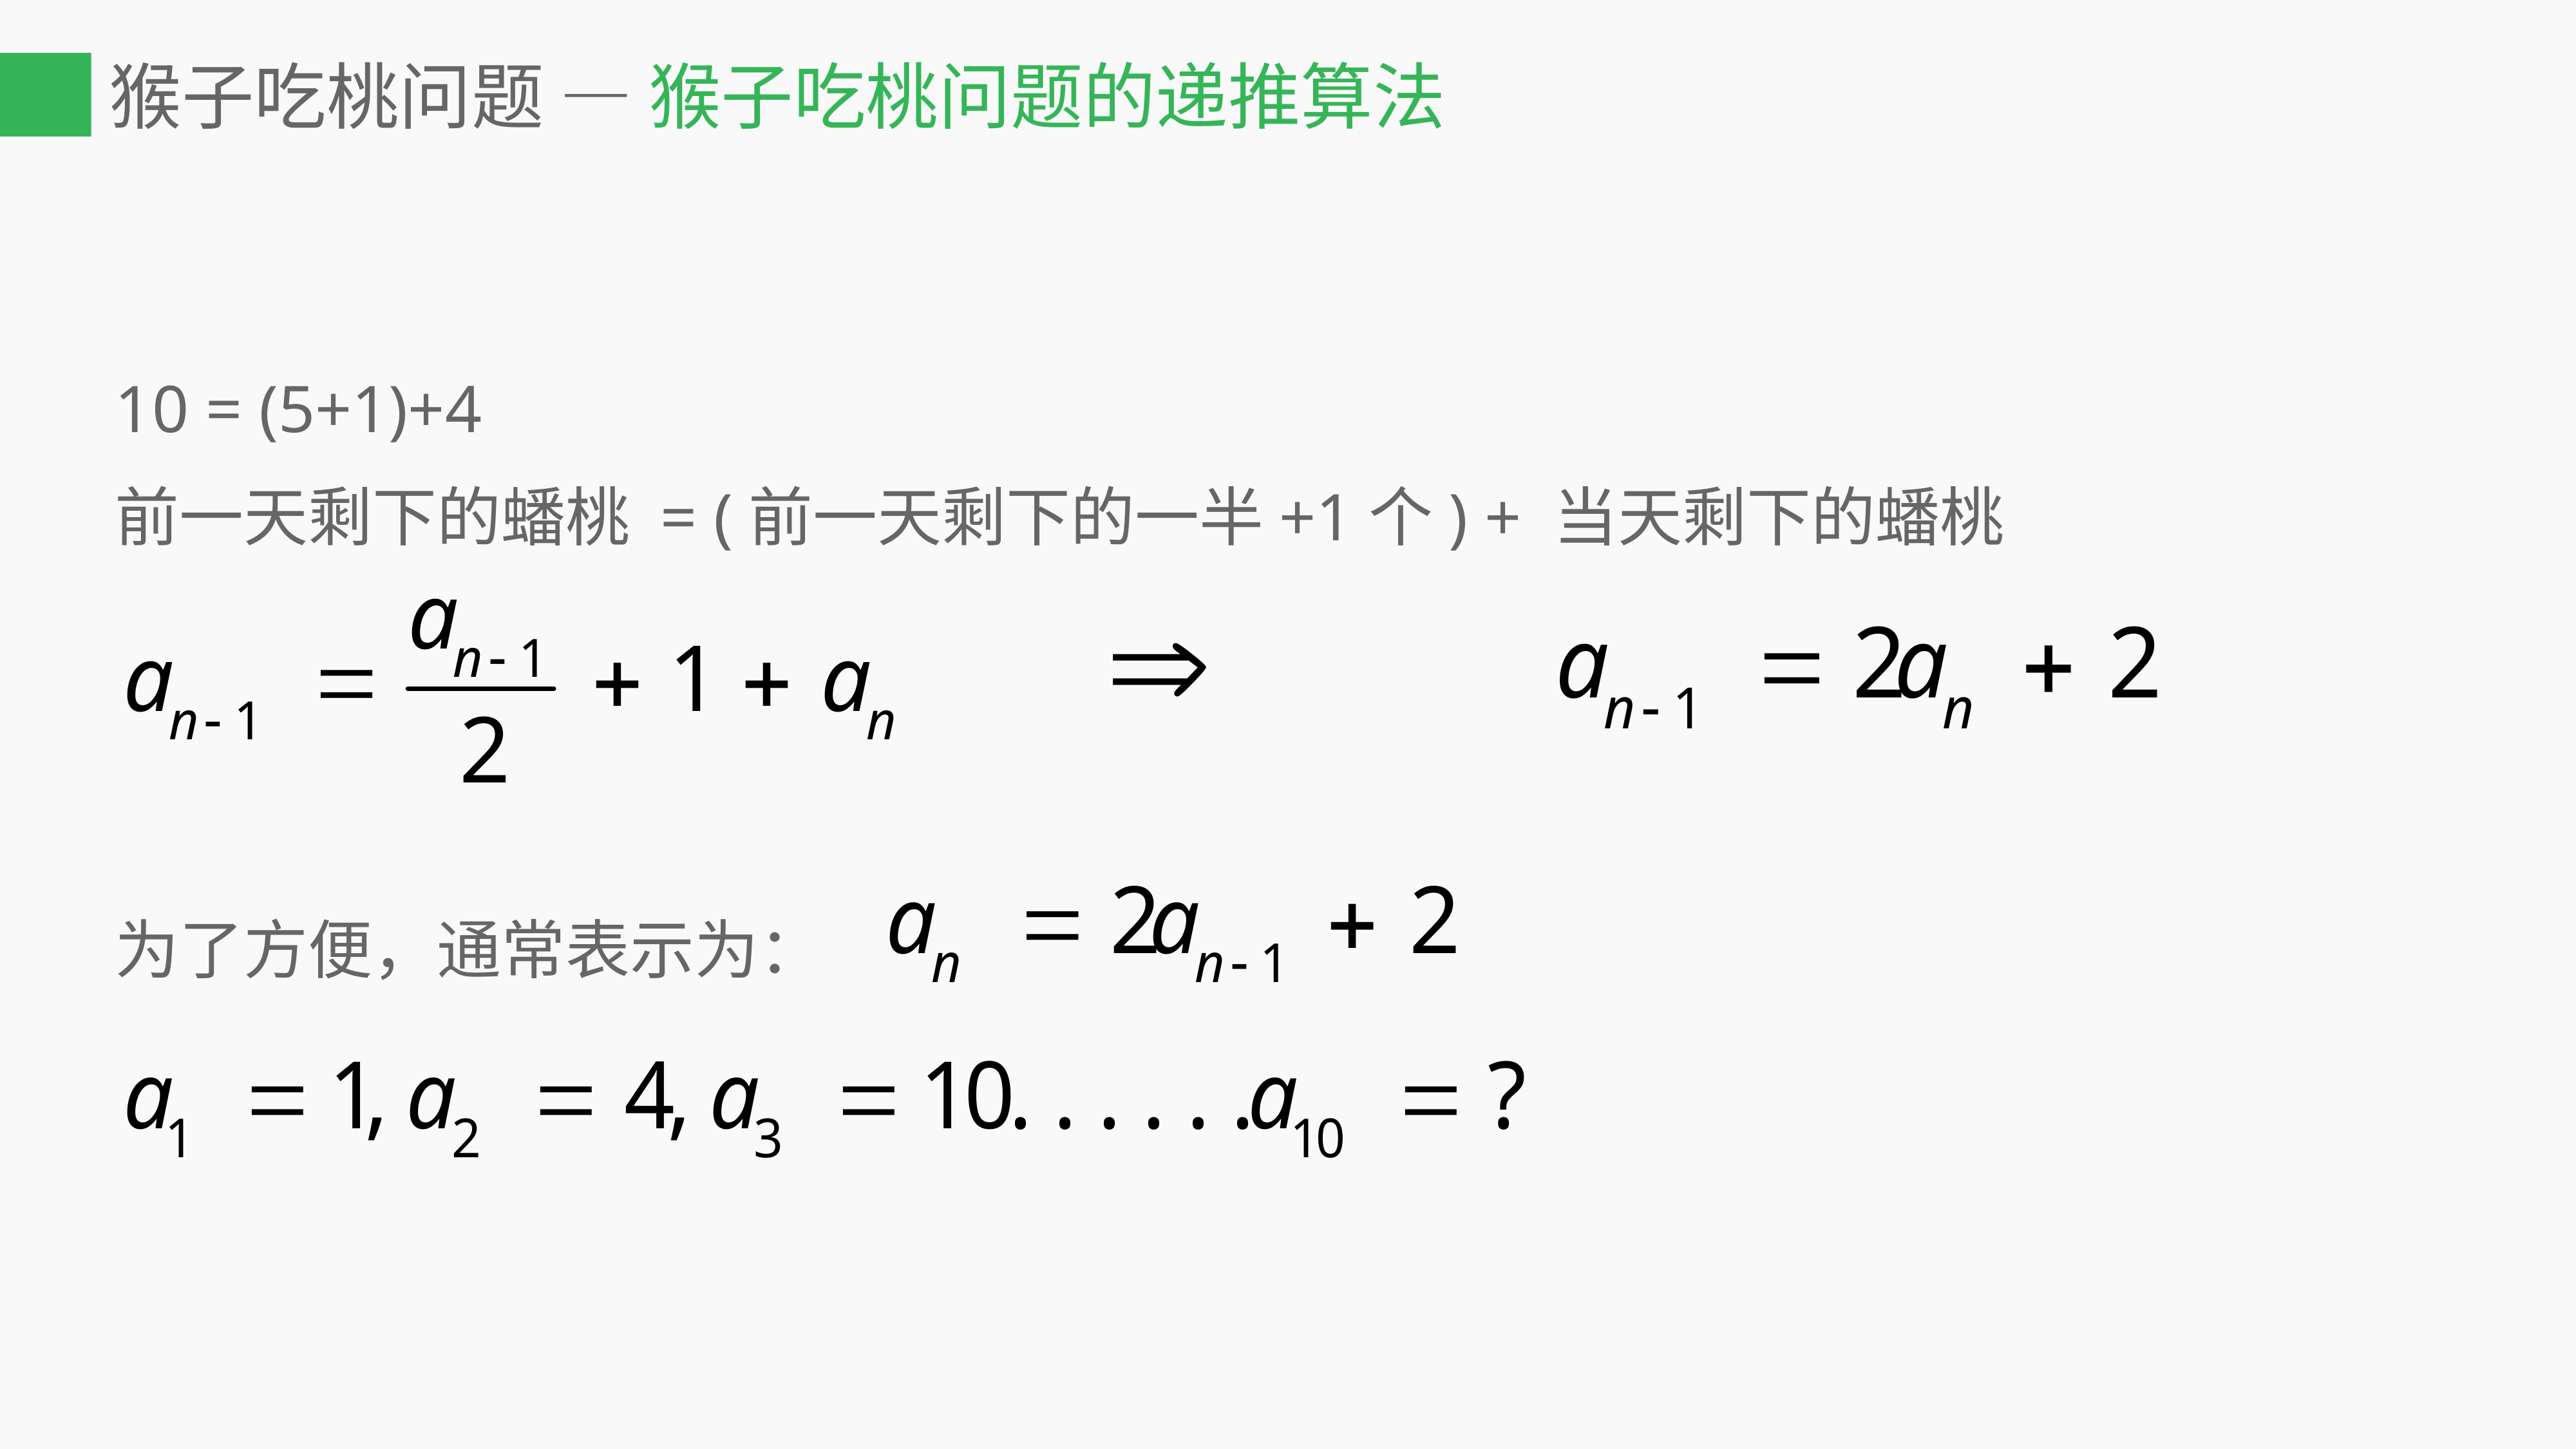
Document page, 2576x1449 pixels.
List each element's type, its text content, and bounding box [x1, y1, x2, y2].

picture [1547, 591, 2171, 748]
picture [115, 551, 913, 803]
subtitle 10 = (5+1)+4 前一天剩下的蟠桃 = (前一天剩下的一半+1个) + 当天剩下的蟠桃 为了方便，通常表示为： [115, 337, 2461, 1424]
picture [115, 1027, 1548, 1176]
picture [877, 851, 1469, 1000]
picture [1088, 607, 1258, 743]
title 猴子吃桃问题 — 猴子吃桃问题的递推算法 [108, 44, 2540, 144]
picture [0, 53, 91, 137]
